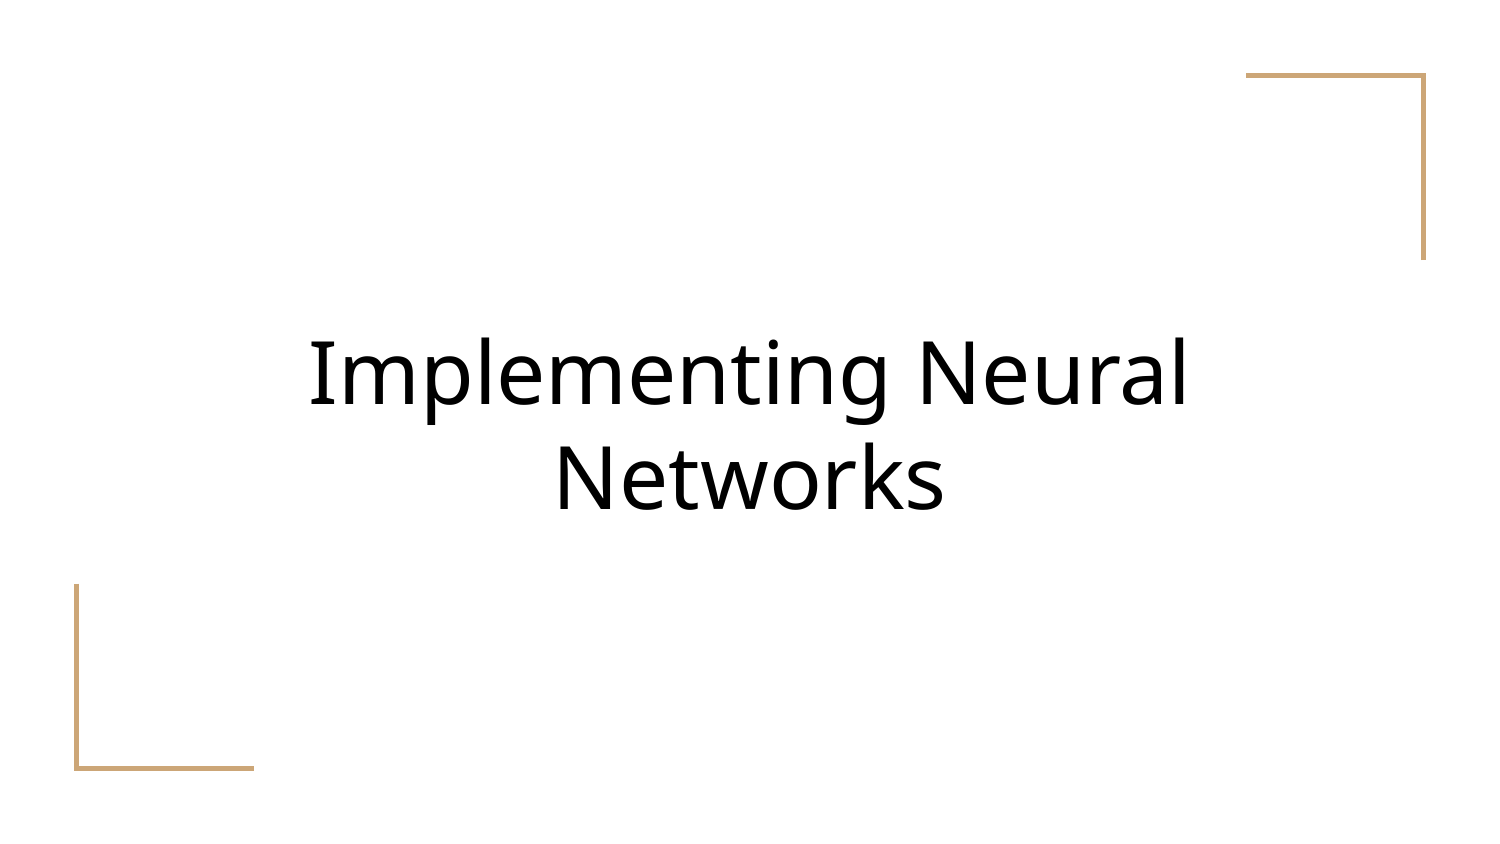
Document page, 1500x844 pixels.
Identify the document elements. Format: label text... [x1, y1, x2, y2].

title Implementing Neural Networks [126, 296, 1374, 548]
